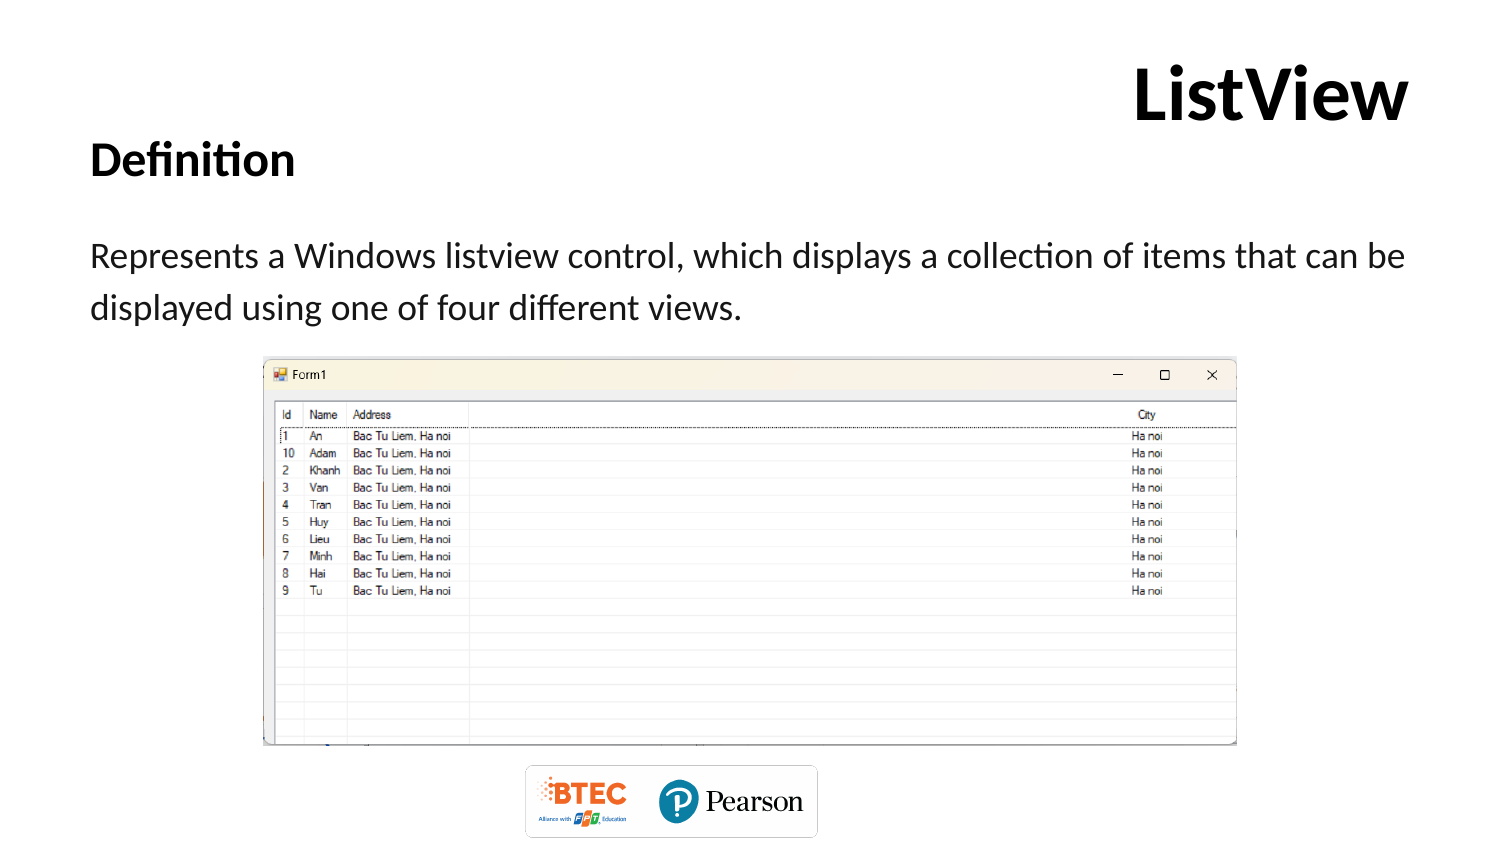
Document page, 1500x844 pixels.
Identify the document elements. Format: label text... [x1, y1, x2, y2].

title ListView [75, 33, 1425, 119]
list Definition Represents a Windows listview control, which displays a collection of items that can be displayed using one of four different views. [75, 119, 1447, 374]
picture [519, 759, 824, 844]
picture [263, 356, 1237, 746]
